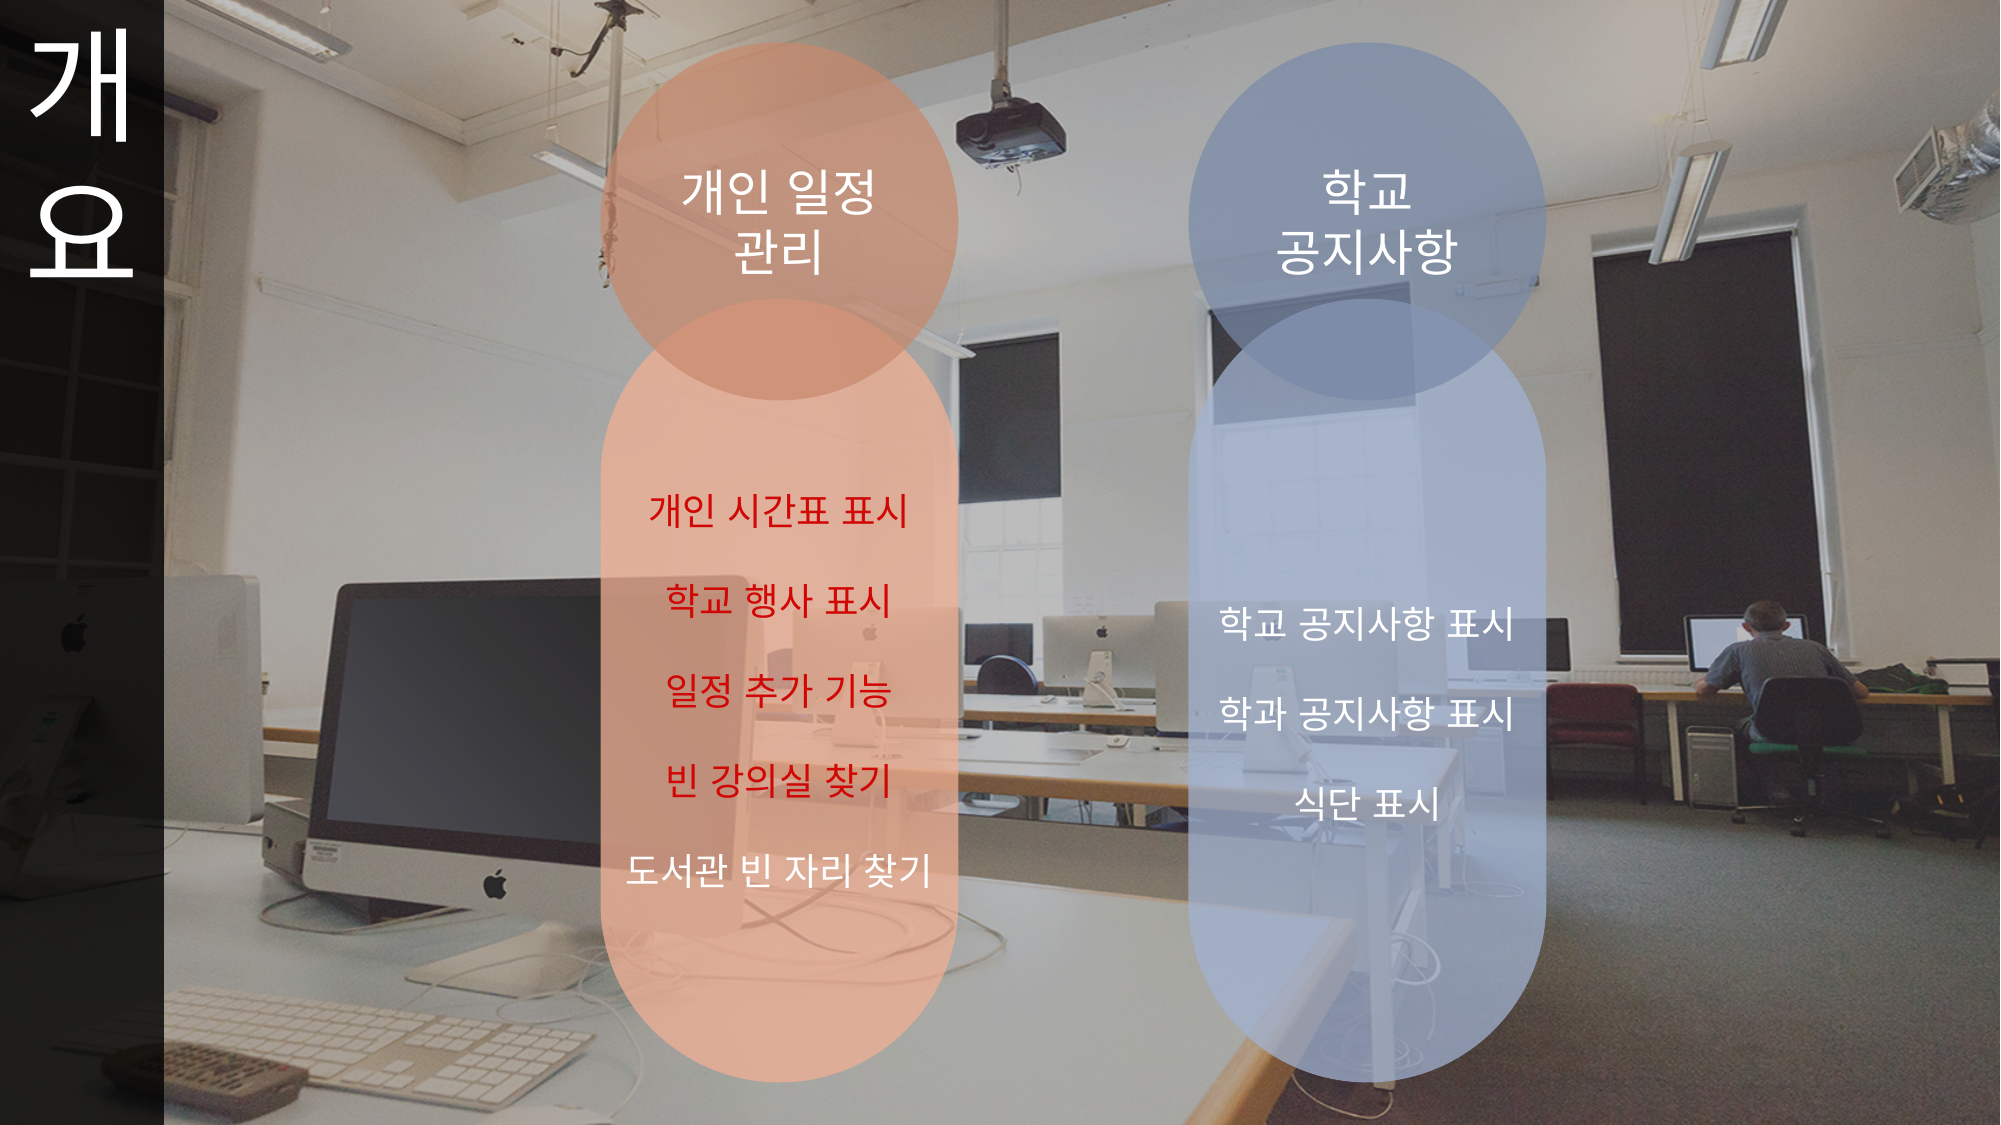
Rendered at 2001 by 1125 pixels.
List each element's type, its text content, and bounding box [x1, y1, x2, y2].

text_box [0, 0, 165, 1125]
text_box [600, 42, 1547, 1083]
text_box 개요 [0, 0, 164, 315]
